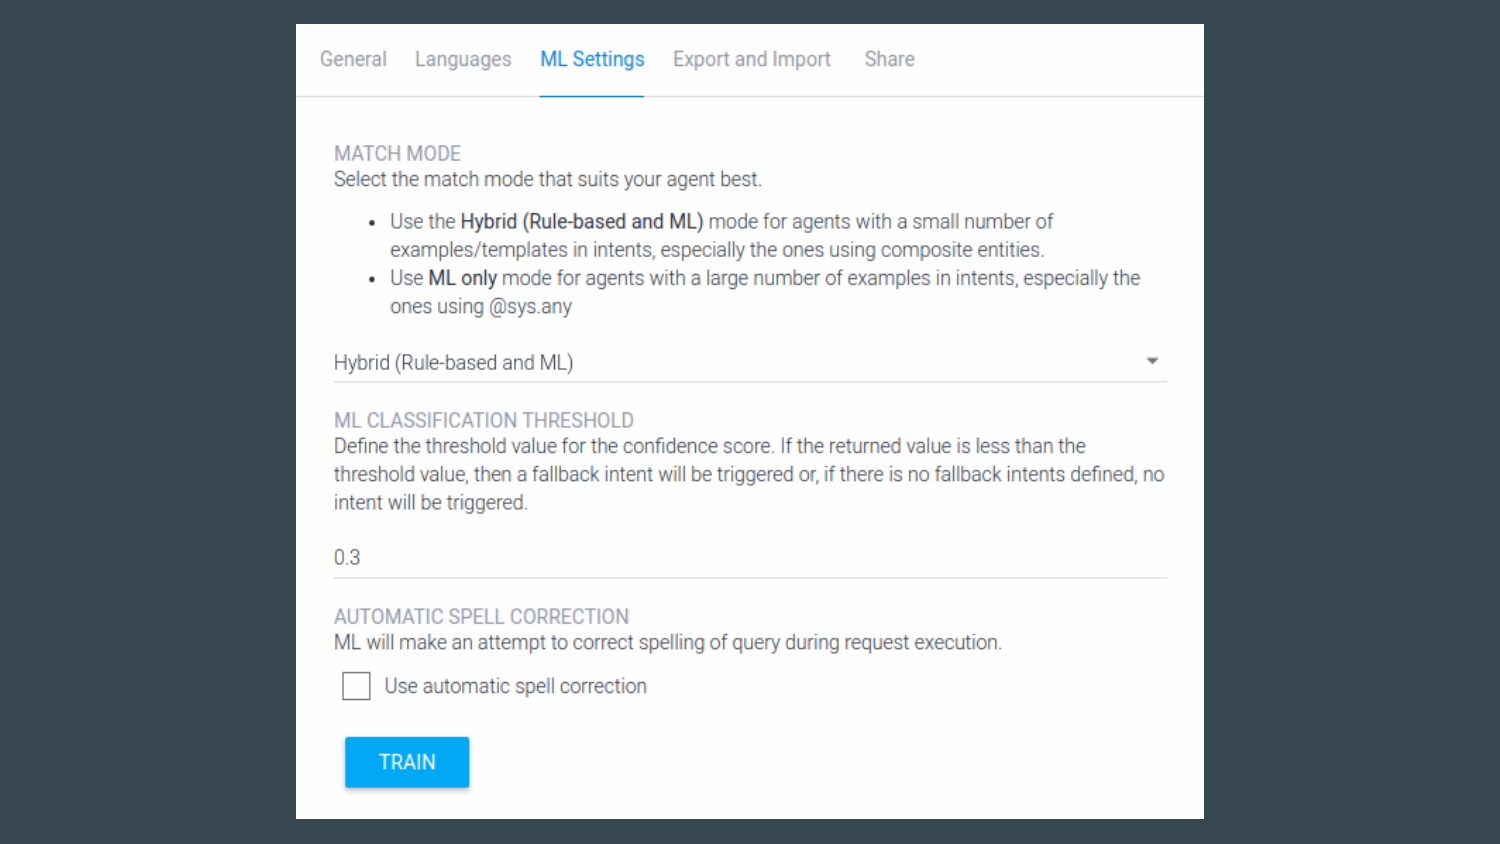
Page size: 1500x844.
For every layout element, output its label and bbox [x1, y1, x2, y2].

picture [295, 24, 1205, 819]
